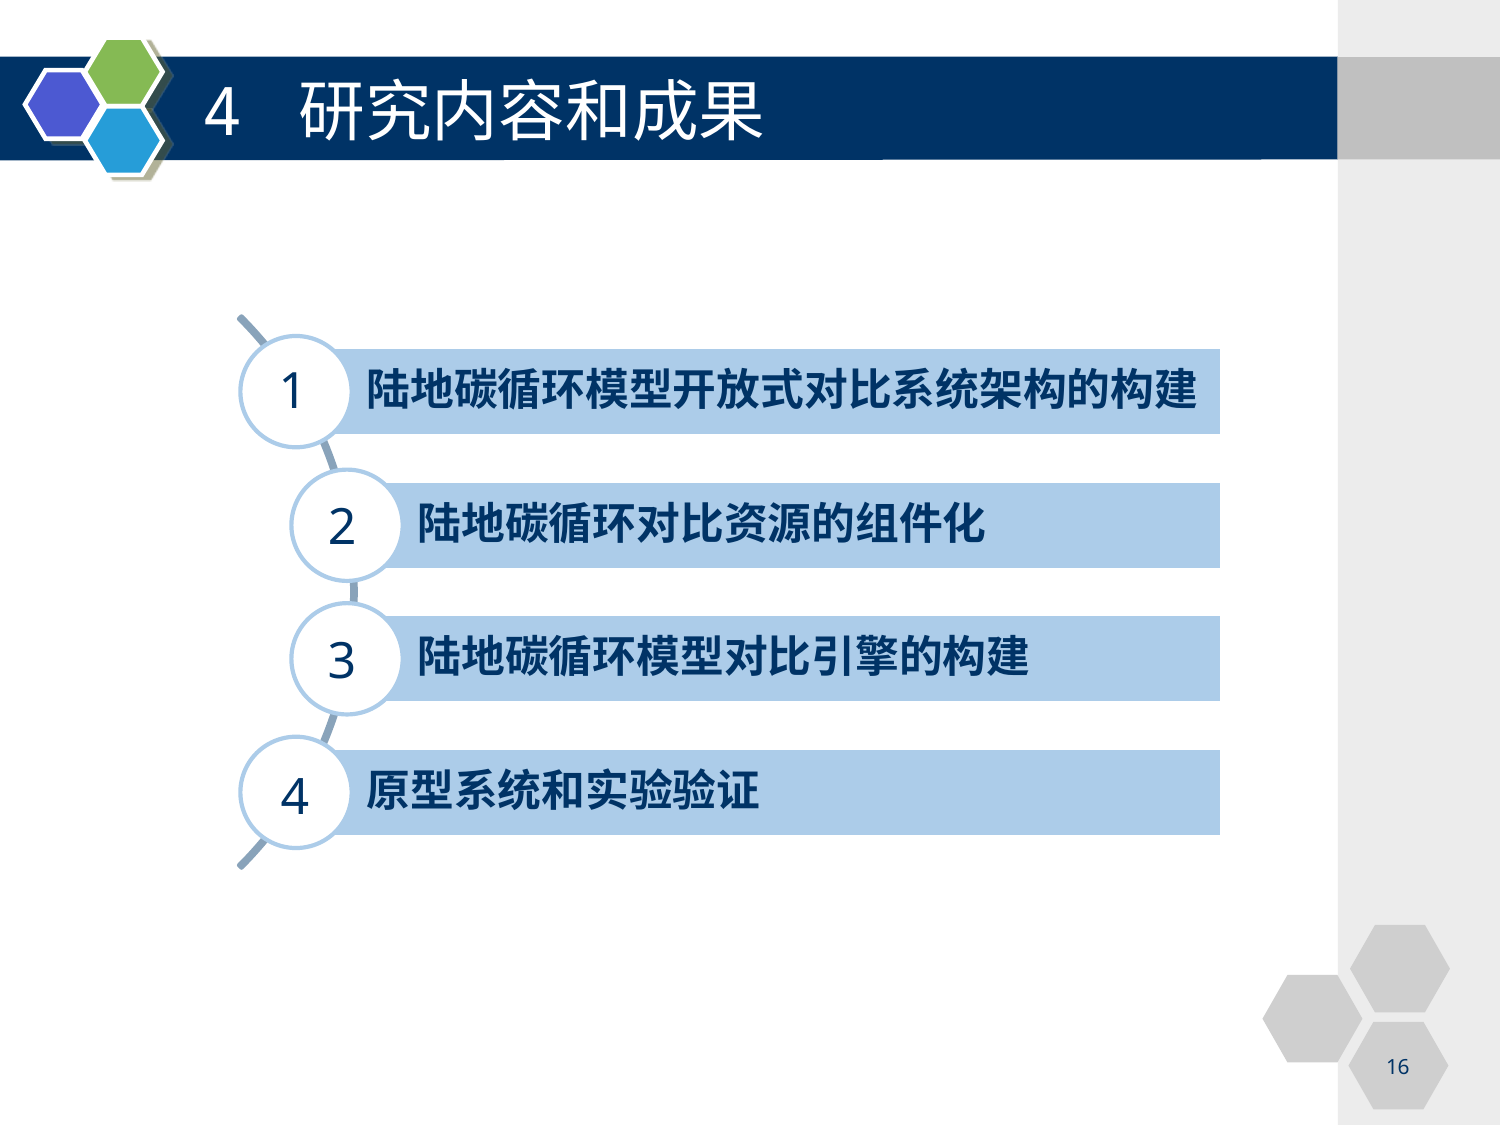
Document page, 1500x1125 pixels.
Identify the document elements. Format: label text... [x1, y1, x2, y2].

slide_number 16 [1360, 1045, 1436, 1084]
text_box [229, 302, 1231, 882]
text_box 4 研究内容和成果 [187, 62, 1300, 155]
